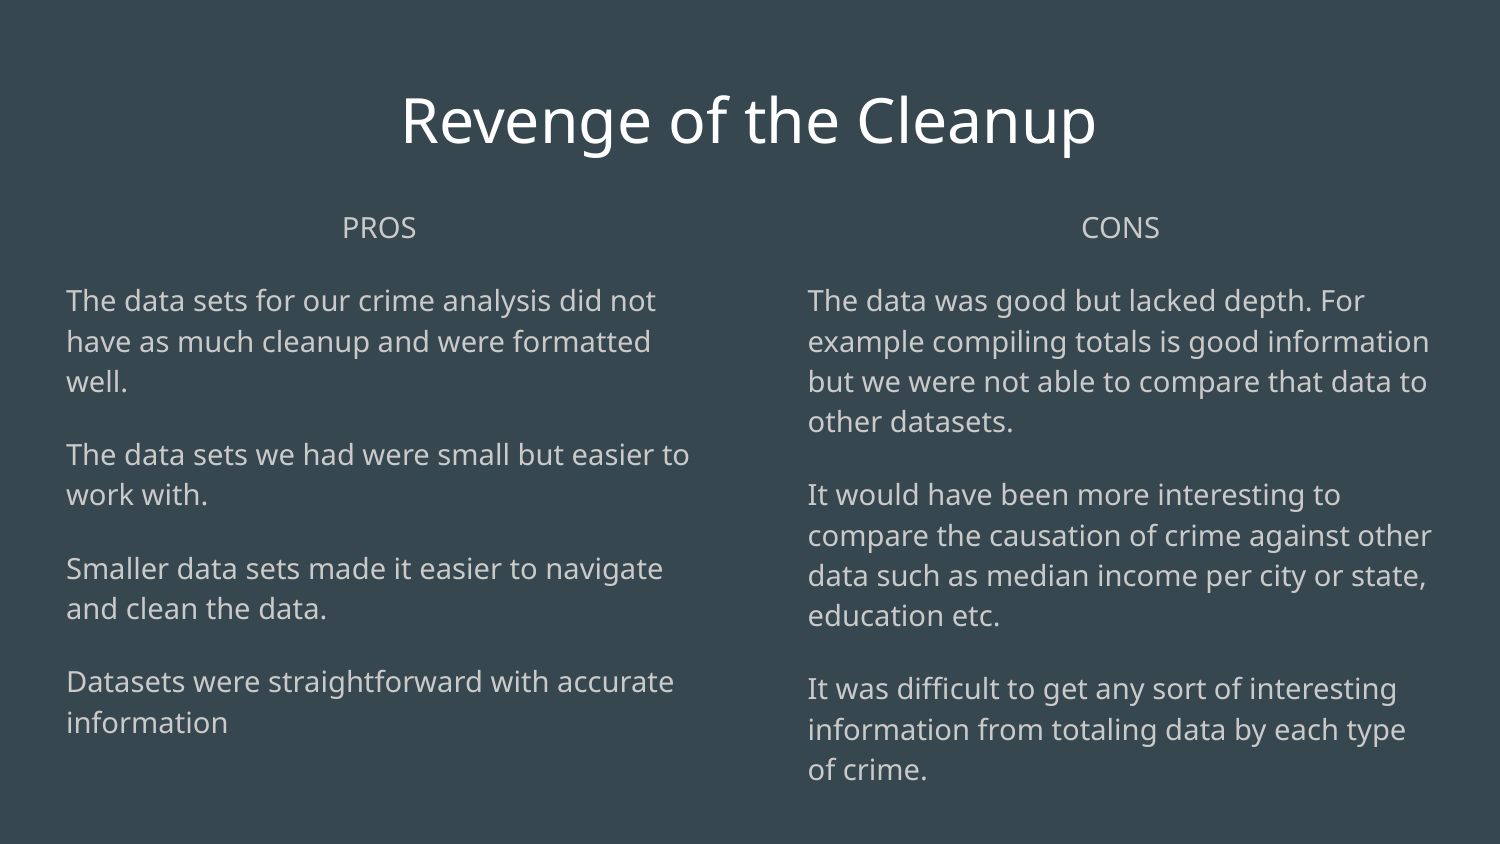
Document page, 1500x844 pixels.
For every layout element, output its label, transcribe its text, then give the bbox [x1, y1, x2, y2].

list CONS The data was good but lacked depth. For example compiling totals is good information but we were not able to compare that data to other datasets. It would have been more interesting to compare the causation of crime against other data such as median income per city or state, education etc. It was difficult to get any sort of interesting information from totaling data by each type of crime. [792, 189, 1449, 750]
title Revenge of the Cleanup [51, 66, 1449, 161]
list PROS The data sets for our crime analysis did not have as much cleanup and were formatted well. The data sets we had were small but easier to work with. Smaller data sets made it easier to navigate and clean the data. Datasets were straightforward with accurate information [51, 189, 708, 750]
